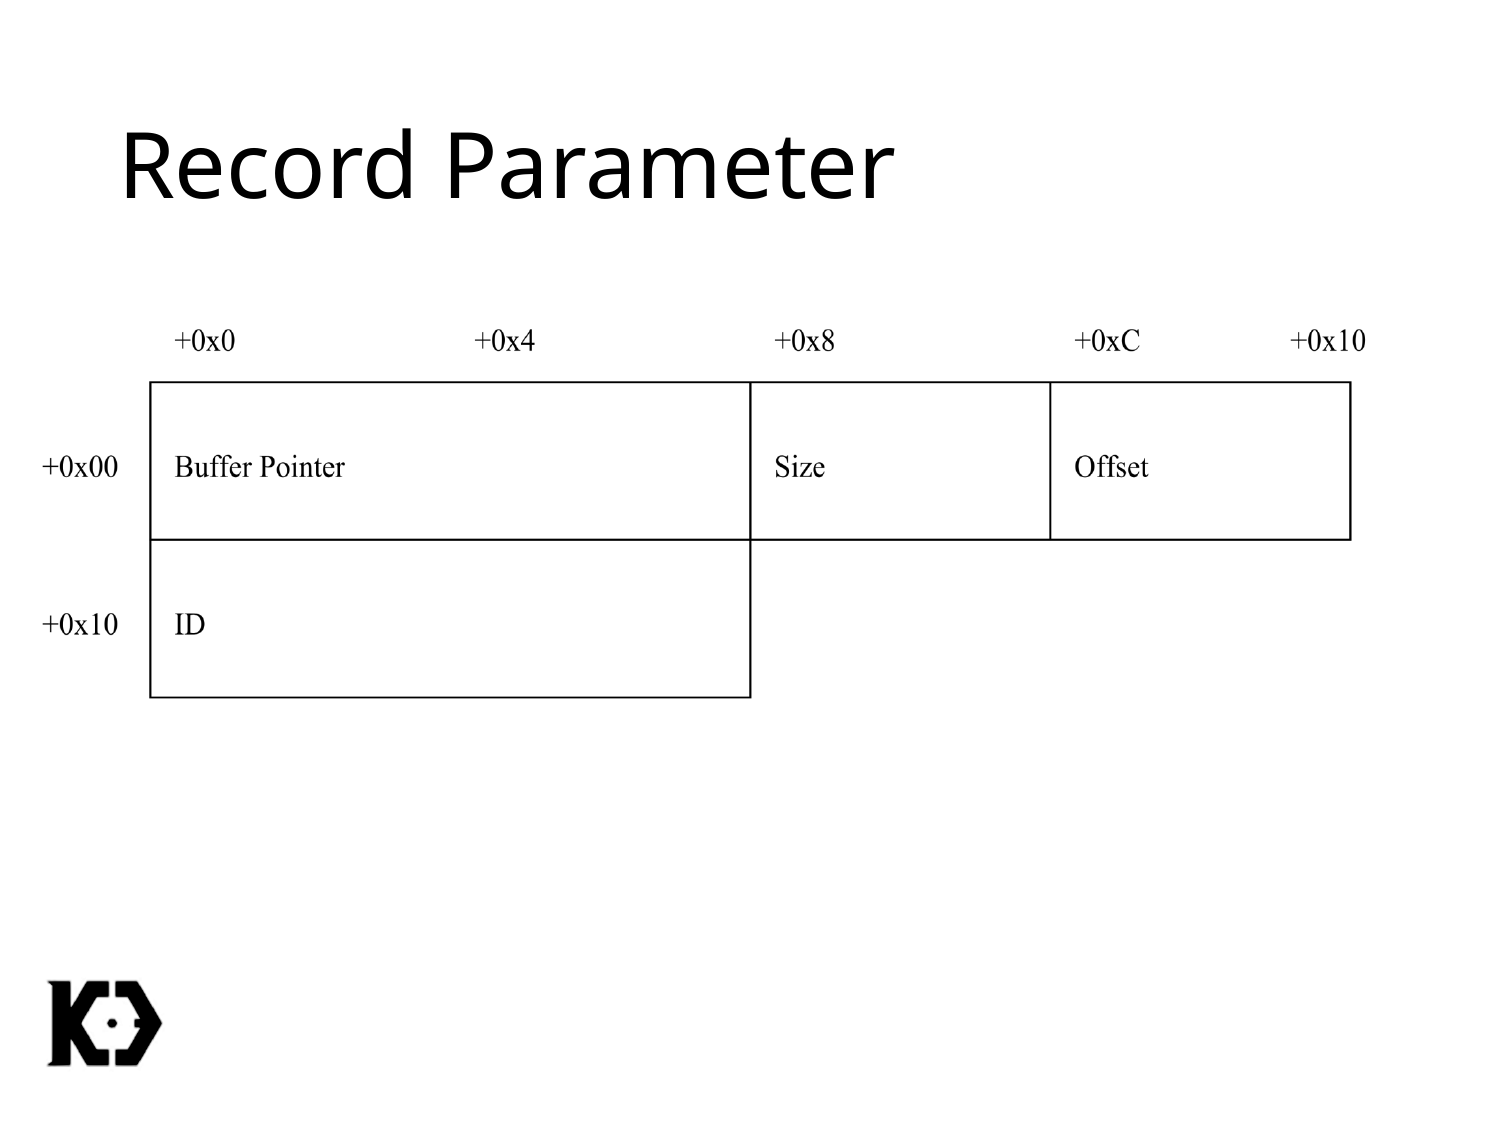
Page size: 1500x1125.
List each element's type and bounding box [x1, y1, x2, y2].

picture [0, 938, 204, 1123]
list [0, 0, 1500, 1091]
